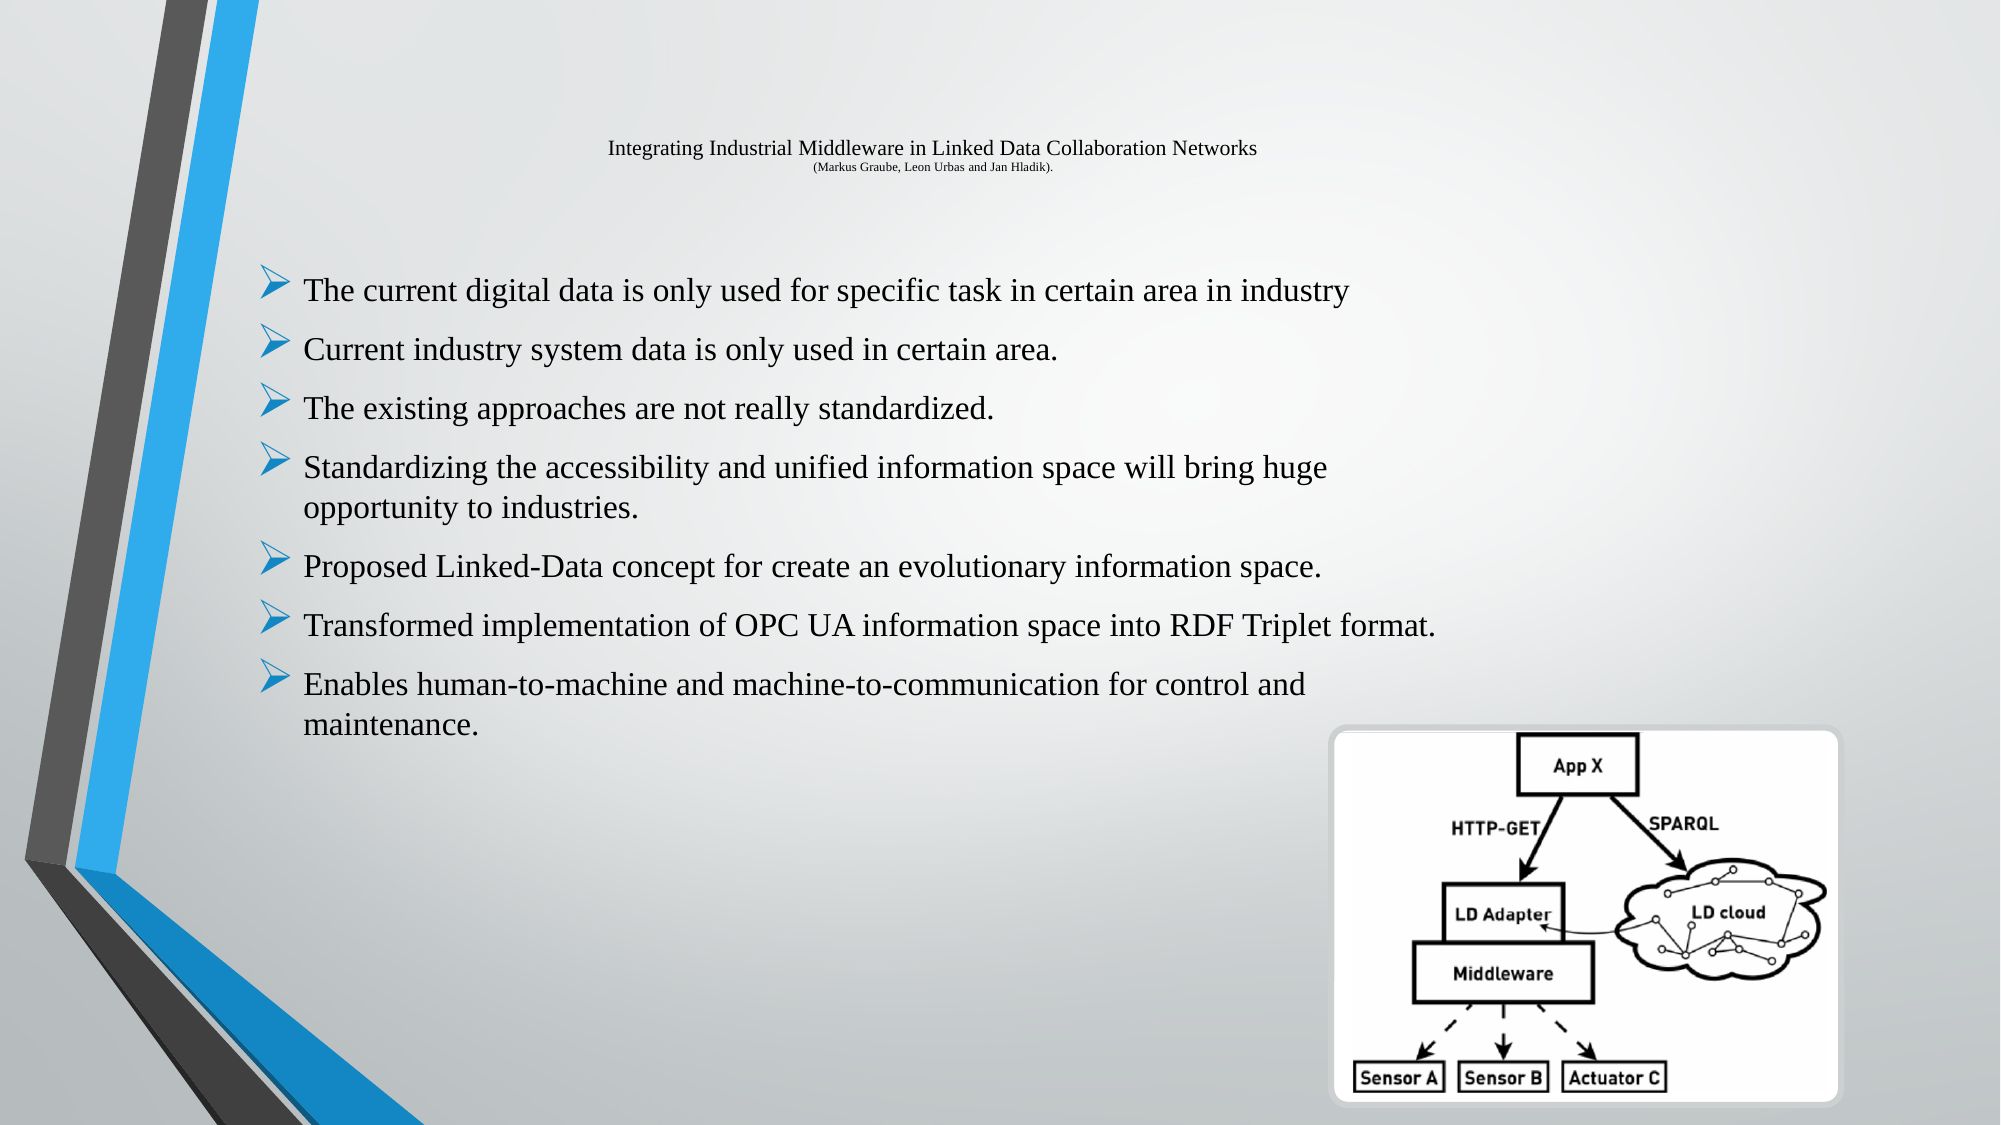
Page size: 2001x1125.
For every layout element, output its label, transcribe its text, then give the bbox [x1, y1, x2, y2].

list The current digital data is only used for specific task in certain area in industry Current industry system data is only used in certain area. The existing approaches are not really standardized. Standardizing the accessibility and unified information space will bring huge opportunity to industries. Proposed Linked-Data concept for create an evolutionary information space. Transformed implementation of OPC UA information space into RDF Triplet format. Enables human-to-machine and machine-to-communication for control and maintenance. [241, 344, 1460, 398]
title Integrating Industrial Middleware in Linked Data Collaboration Networks (Markus Graube, Leon Urbas and Jan Hladik). [213, 129, 1654, 213]
picture [1330, 727, 1842, 1106]
